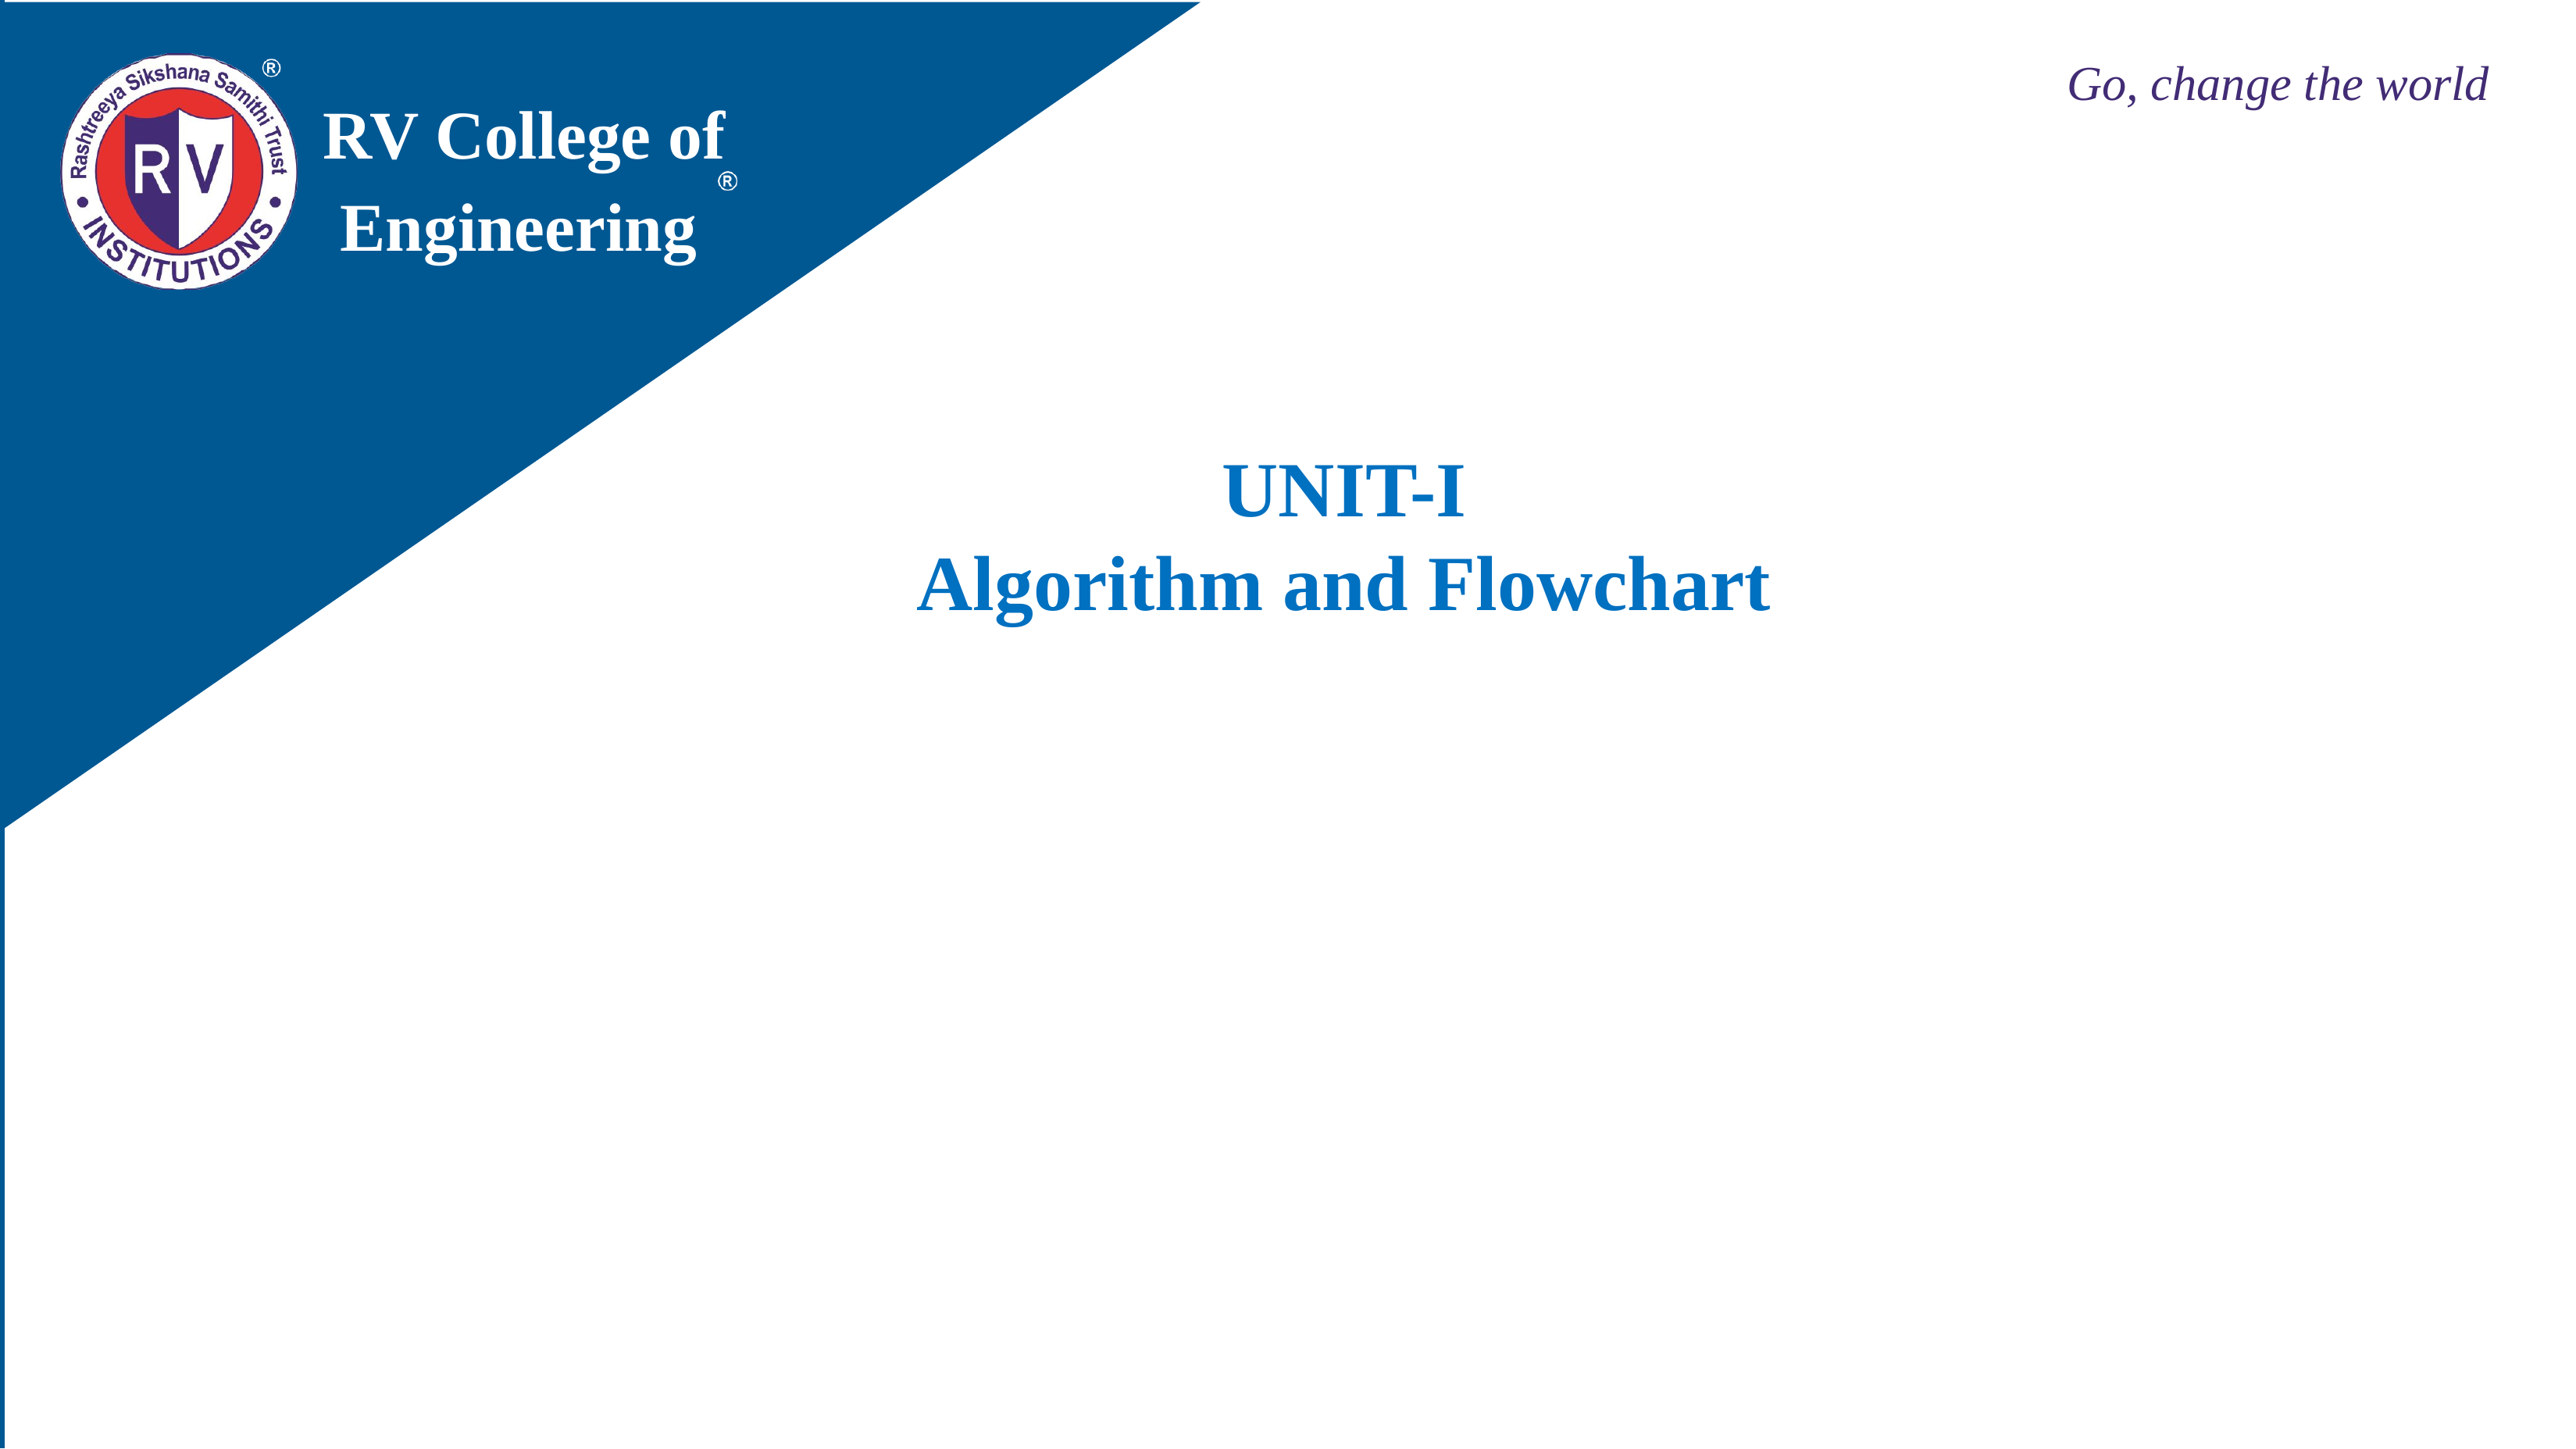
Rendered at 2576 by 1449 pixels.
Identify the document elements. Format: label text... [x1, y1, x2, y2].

text_box Go, change the world [2064, 49, 2502, 110]
text_box UNIT-I Algorithm and Flowchart [1204, 437, 2001, 626]
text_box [0, 2, 1201, 832]
